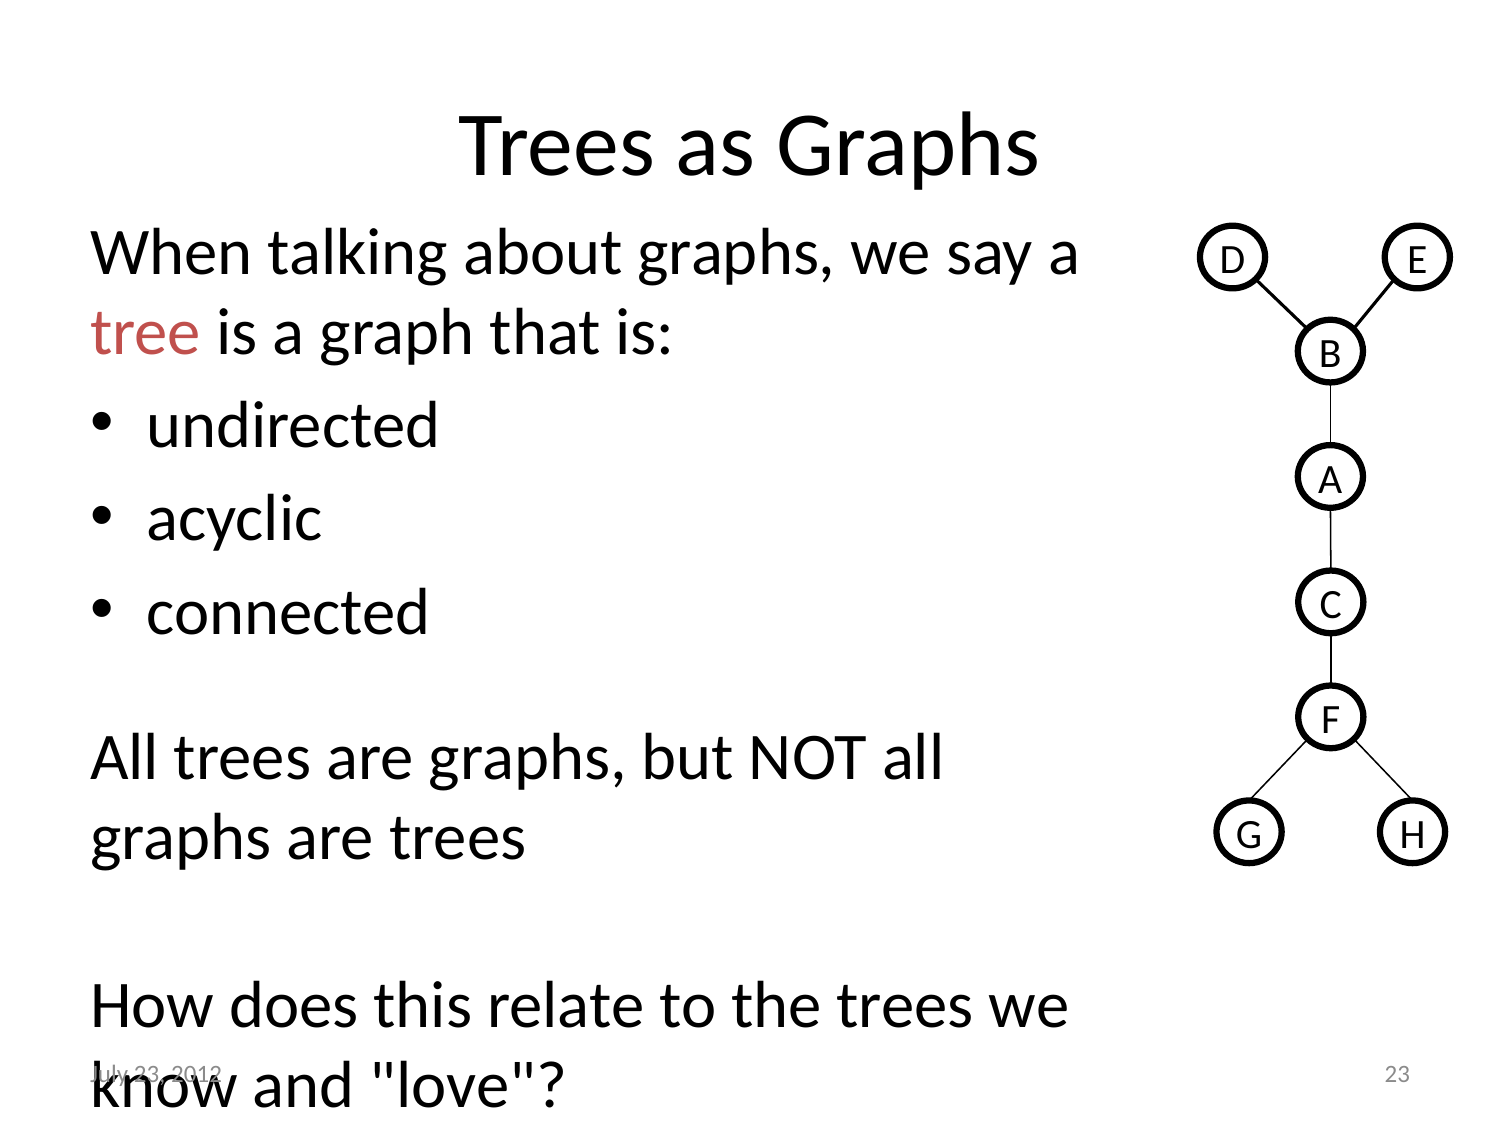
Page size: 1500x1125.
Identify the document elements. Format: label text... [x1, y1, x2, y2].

title Trees as Graphs [75, 45, 1425, 233]
slide_number 23 [1074, 1042, 1425, 1103]
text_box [1199, 225, 1451, 864]
list When talking about graphs, we say a tree is a graph that is: undirected acyclic connected All trees are graphs, but NOT all graphs are trees How does this relate to the trees we know and "love"? [75, 200, 1150, 1025]
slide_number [75, 1042, 425, 1103]
